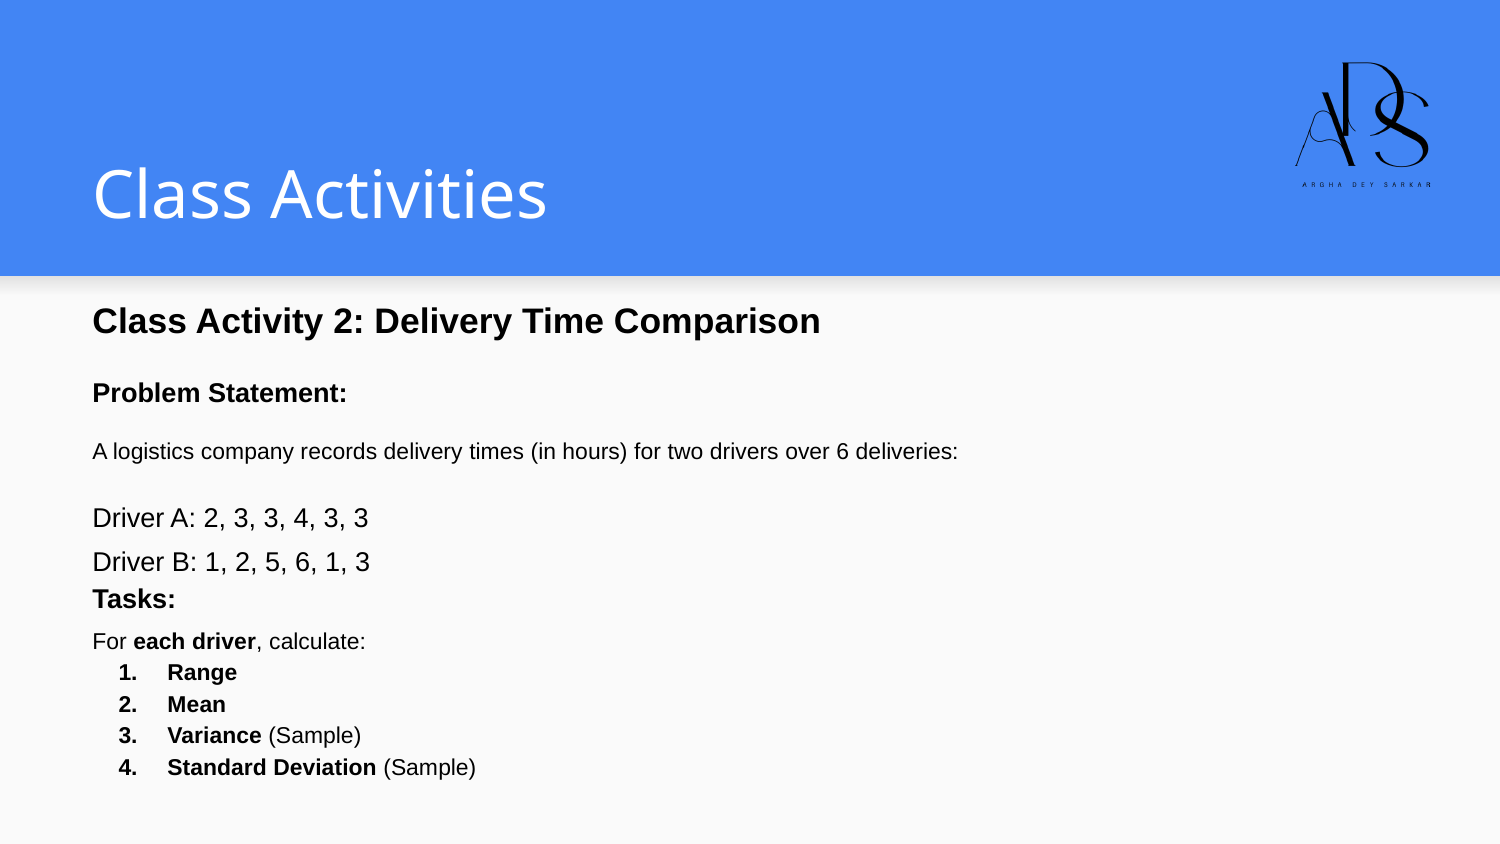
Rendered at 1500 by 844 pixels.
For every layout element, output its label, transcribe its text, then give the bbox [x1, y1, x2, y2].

list Class Activity 2: Delivery Time Comparison Problem Statement: A logistics company records delivery times (in hours) for two drivers over 6 deliveries: Driver A: 2, 3, 3, 4, 3, 3 Driver B: 1, 2, 5, 6, 1, 3 Tasks: For each driver, calculate: Range Mean Variance (Sample) Standard Deviation (Sample) [77, 277, 1492, 844]
title Class Activities [77, 121, 1235, 248]
picture [1240, 2, 1492, 263]
